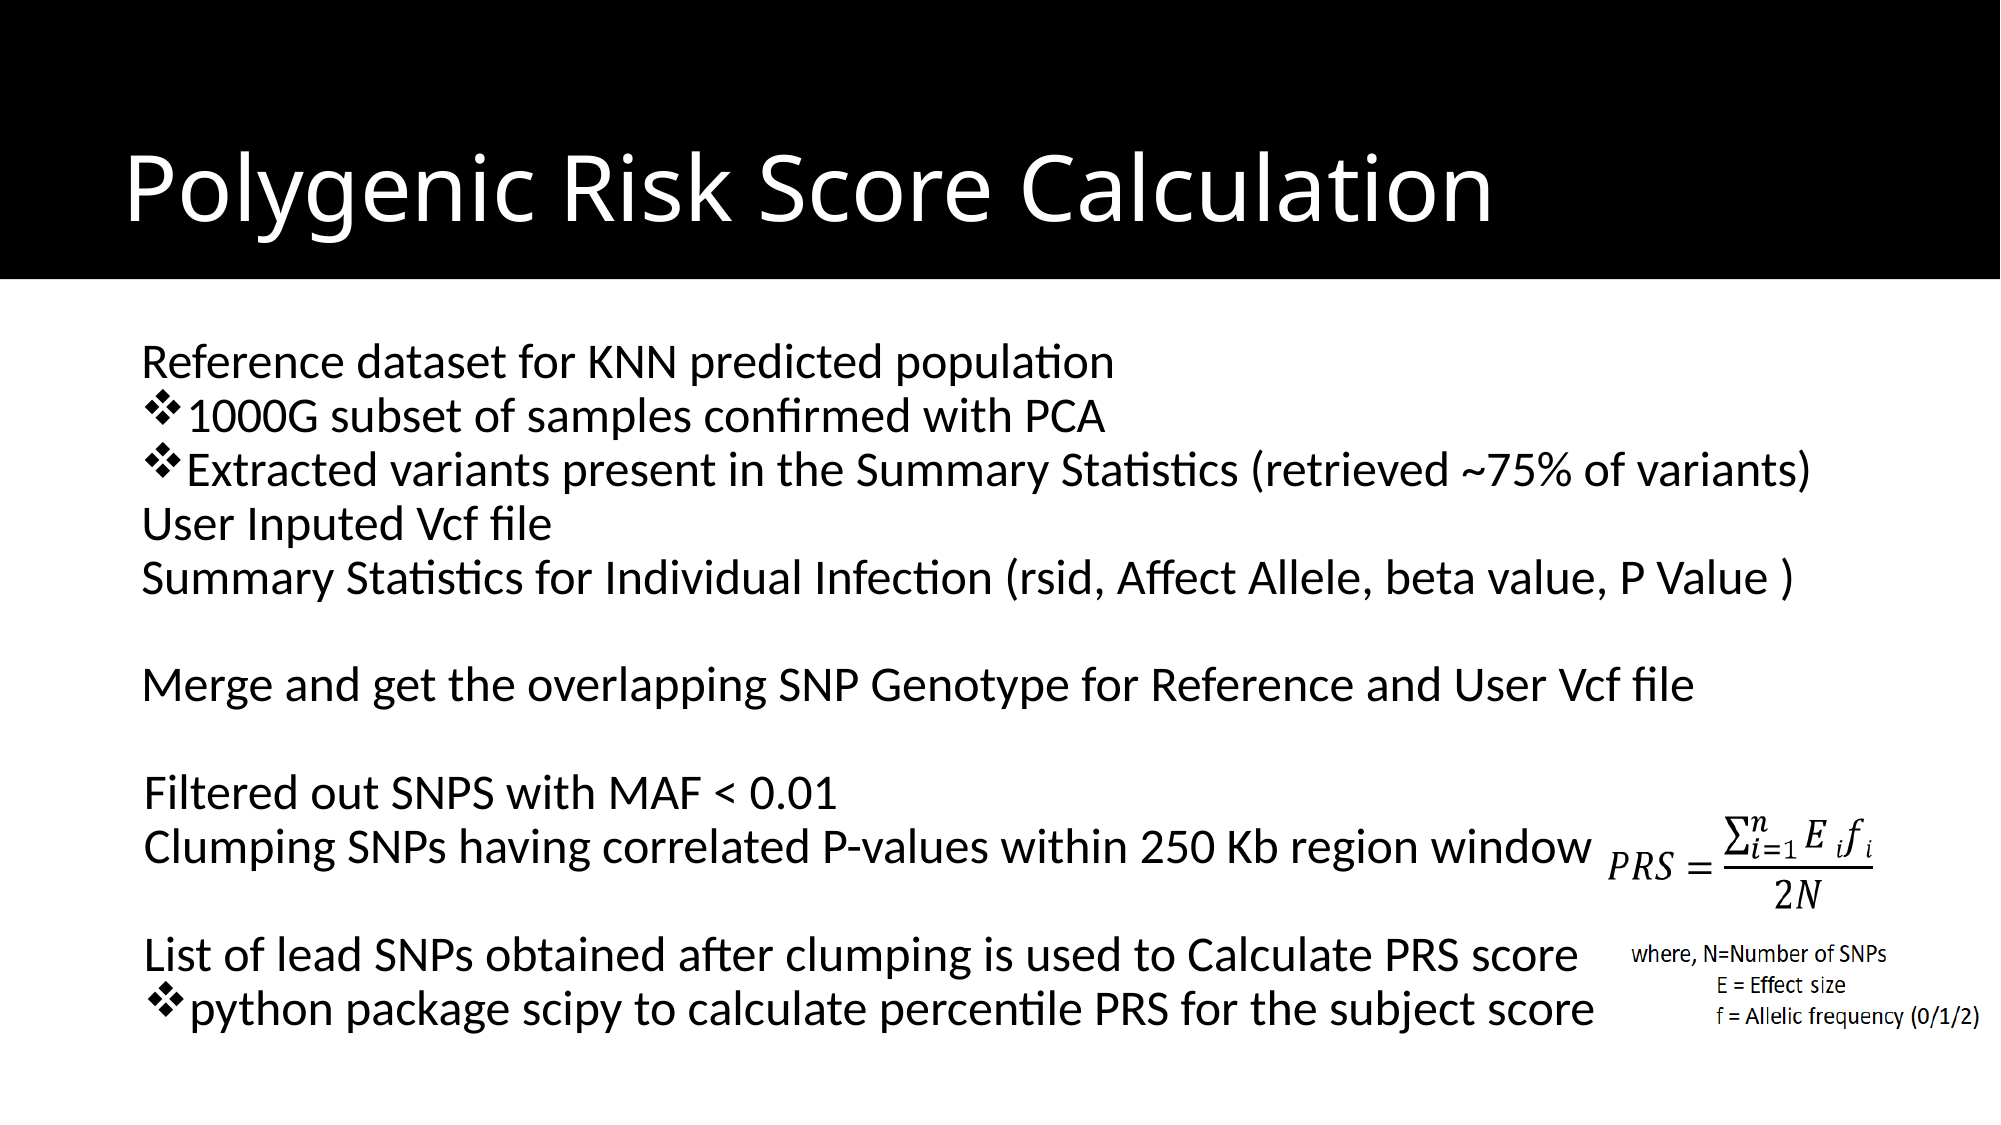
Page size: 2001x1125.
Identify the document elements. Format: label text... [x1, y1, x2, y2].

picture [1605, 809, 1995, 1047]
title Polygenic Risk Score Calculation [102, 122, 1785, 240]
text_box Merge and get the overlapping SNP Genotype for Reference and User Vcf file Filtered out SNPS with MAF < 0.01 Clumping SNPs having correlated P-values within 250 Kb region window List of lead SNPs obtained after clumping is used to Calculate PRS score python package scipy to calculate percentile PRS for the subject score [91, 638, 1829, 1125]
list Reference dataset for KNN predicted population 1000G subset of samples confirmed with PCA Extracted variants present in the Summary Statistics (retrieved ~75% of variants) User Inputed Vcf file Summary Statistics for Individual Infection (rsid, Affect Allele, beta value, P Value ) [92, 315, 1908, 809]
